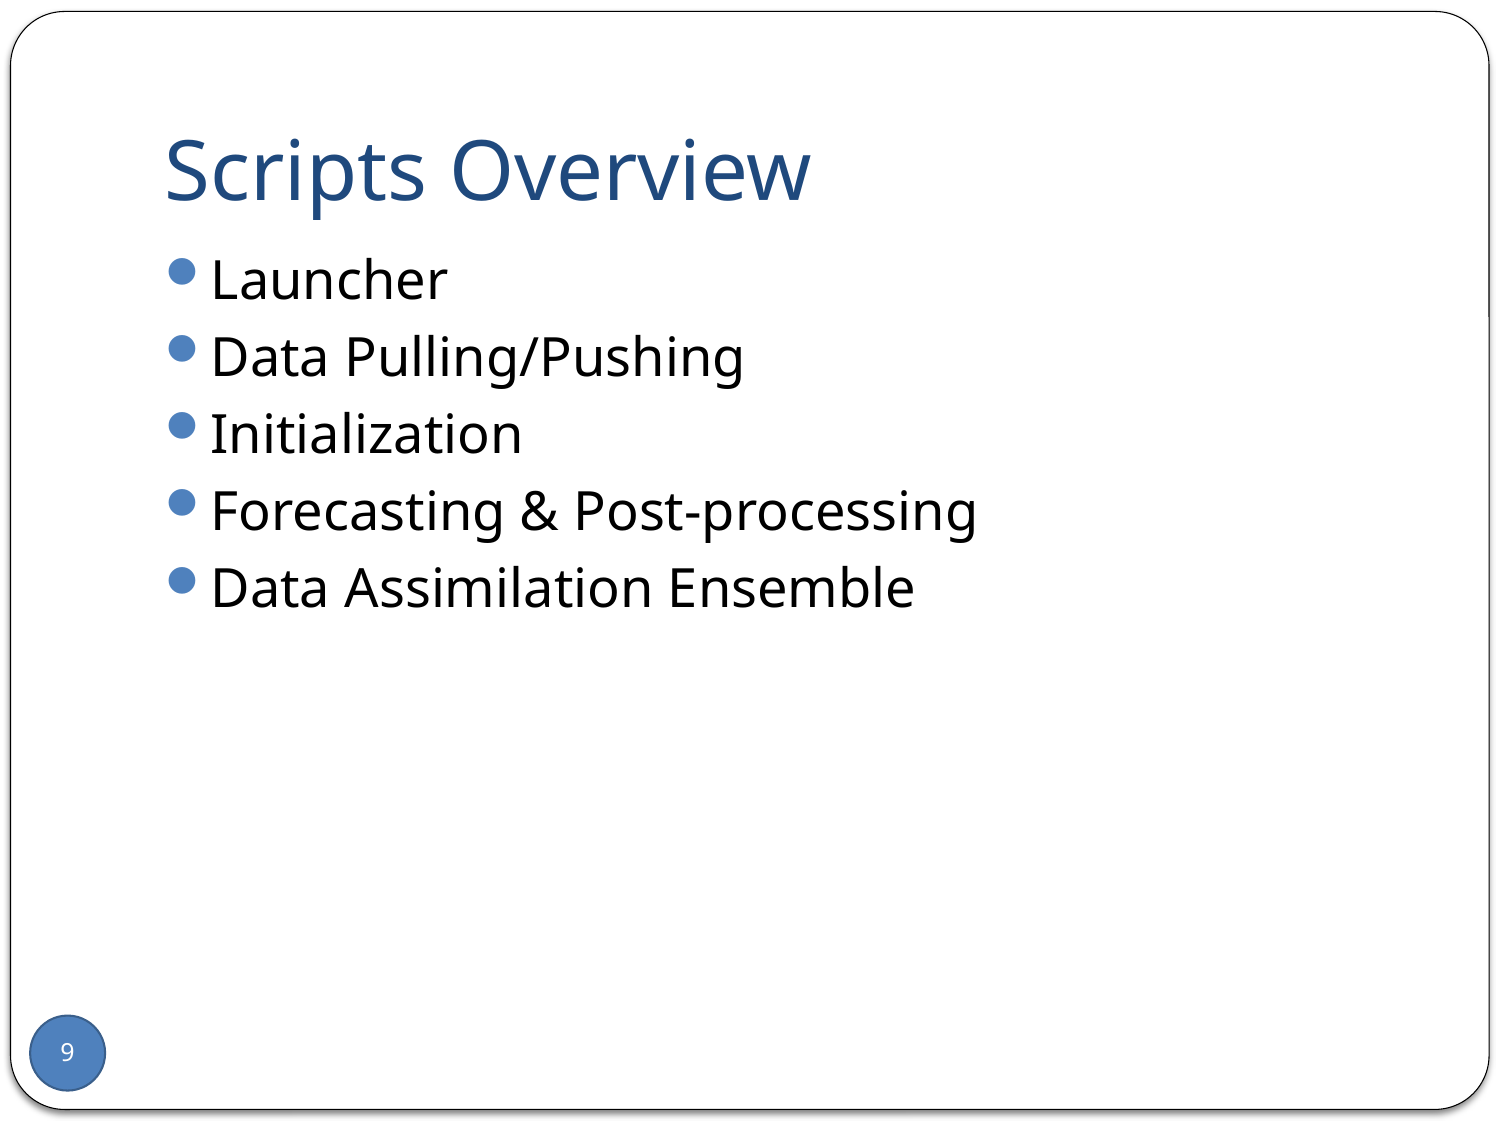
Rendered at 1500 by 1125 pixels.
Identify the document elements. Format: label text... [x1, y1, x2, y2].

list Launcher Data Pulling/Pushing Initialization Forecasting & Post-processing Data Assimilation Ensemble [150, 237, 1500, 988]
title Scripts Overview [150, 45, 1425, 233]
